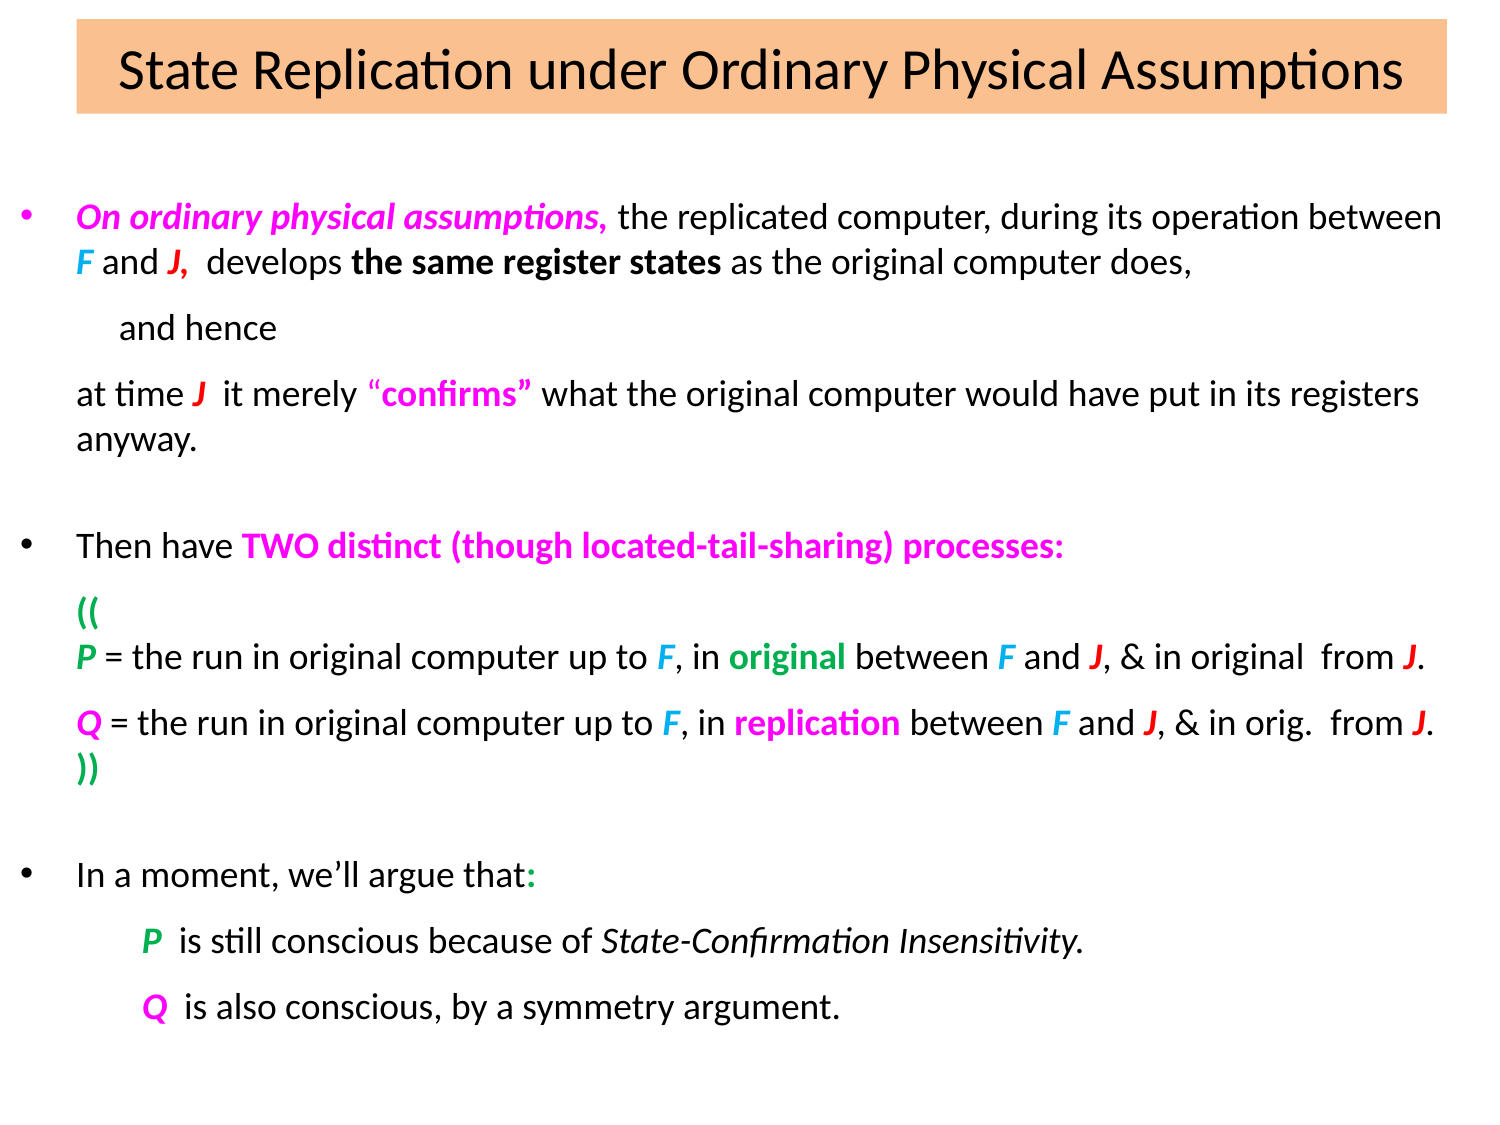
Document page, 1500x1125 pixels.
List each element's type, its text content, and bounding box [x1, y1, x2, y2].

list On ordinary physical assumptions, the replicated computer, during its operation between F and J, develops the same register states as the original computer does, and hence at time J it merely “confirms” what the original computer would have put in its registers anyway. Then have TWO distinct (though located-tail-sharing) processes: (( P = the run in original computer up to F, in original between F and J, & in original from J. Q = the run in original computer up to F, in replication between F and J, & in orig. from J. )) In a moment, we’ll argue that: P is still conscious because of State-Confirmation Insensitivity. Q is also conscious, by a symmetry argument. [4, 184, 1470, 1071]
title State Replication under Ordinary Physical Assumptions [76, 19, 1447, 114]
